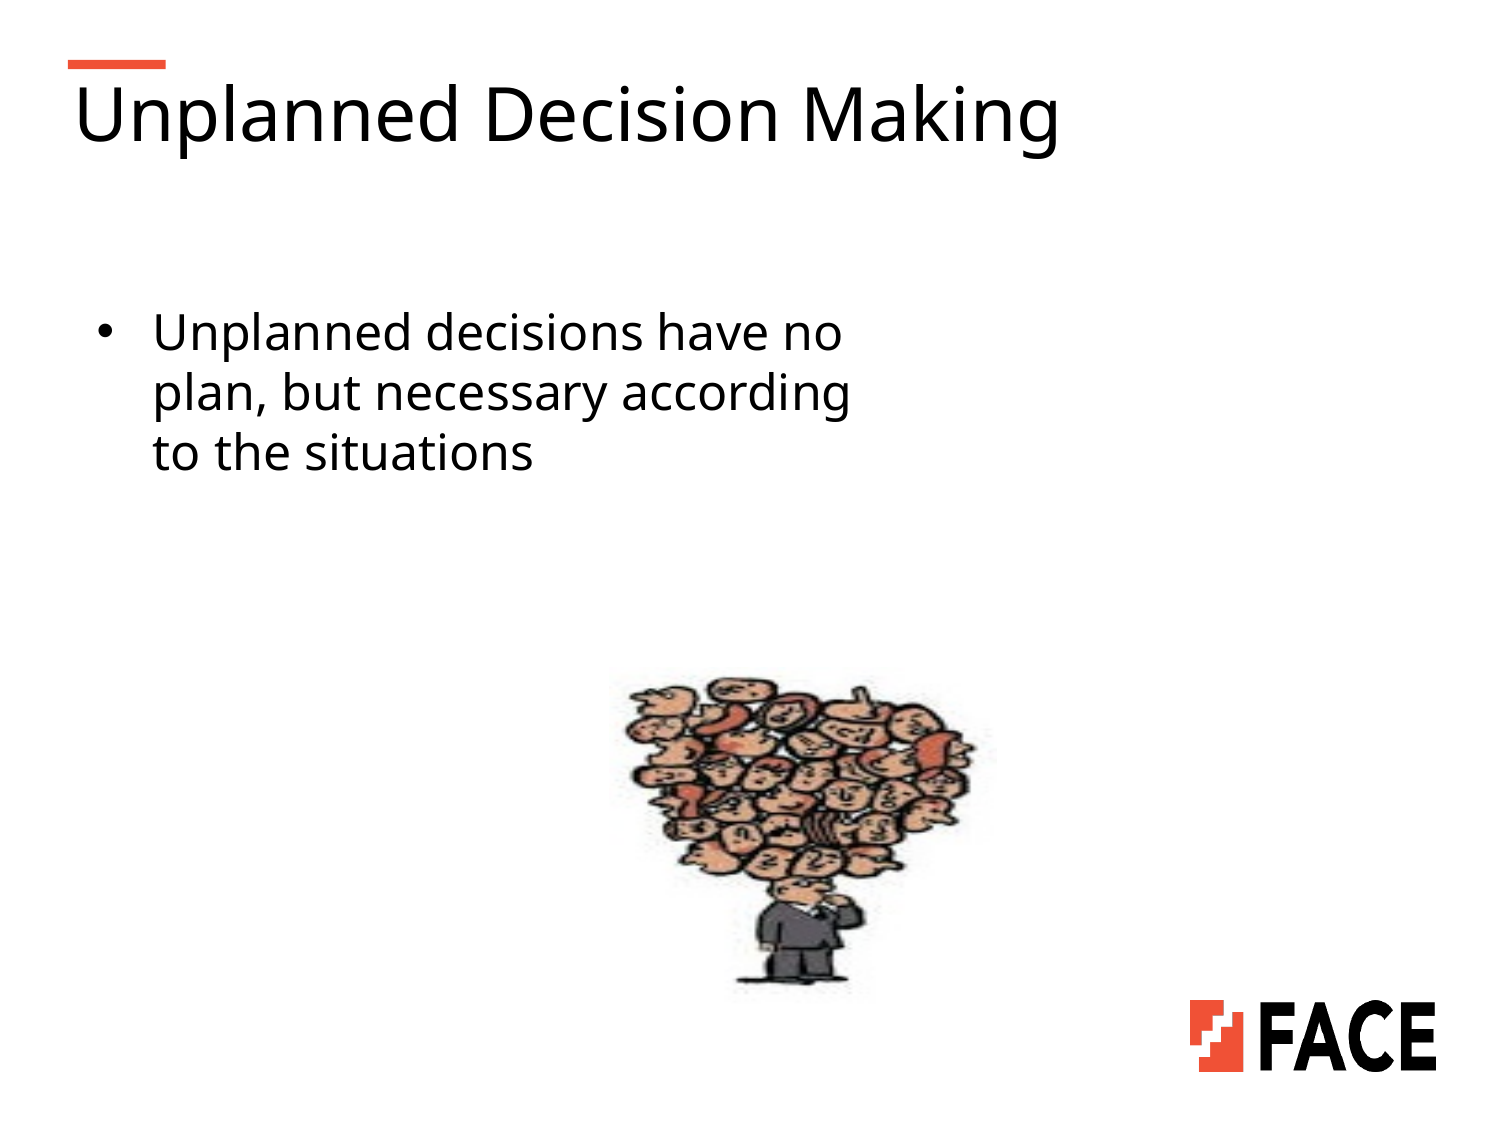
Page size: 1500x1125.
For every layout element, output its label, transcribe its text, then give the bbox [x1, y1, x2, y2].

picture [609, 667, 997, 1030]
text_box Unplanned Decision Making [58, 58, 1421, 200]
picture [1189, 1000, 1436, 1072]
text_box Unplanned decisions have no plan, but necessary according to the situations [81, 292, 926, 434]
